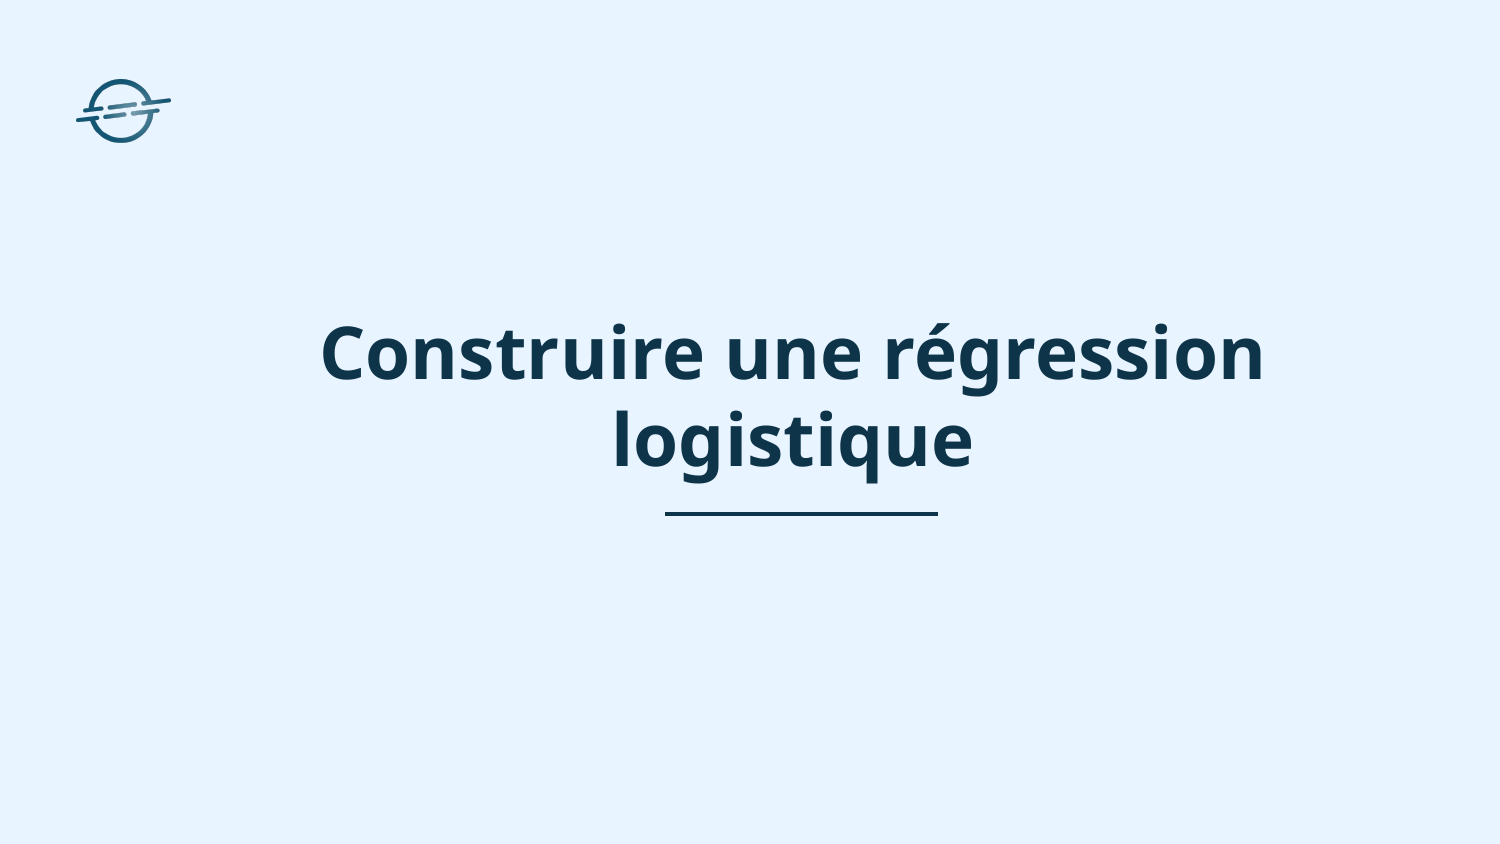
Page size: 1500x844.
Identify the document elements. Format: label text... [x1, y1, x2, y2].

title Construire une régression logistique [170, 279, 1416, 509]
picture [75, 78, 171, 143]
